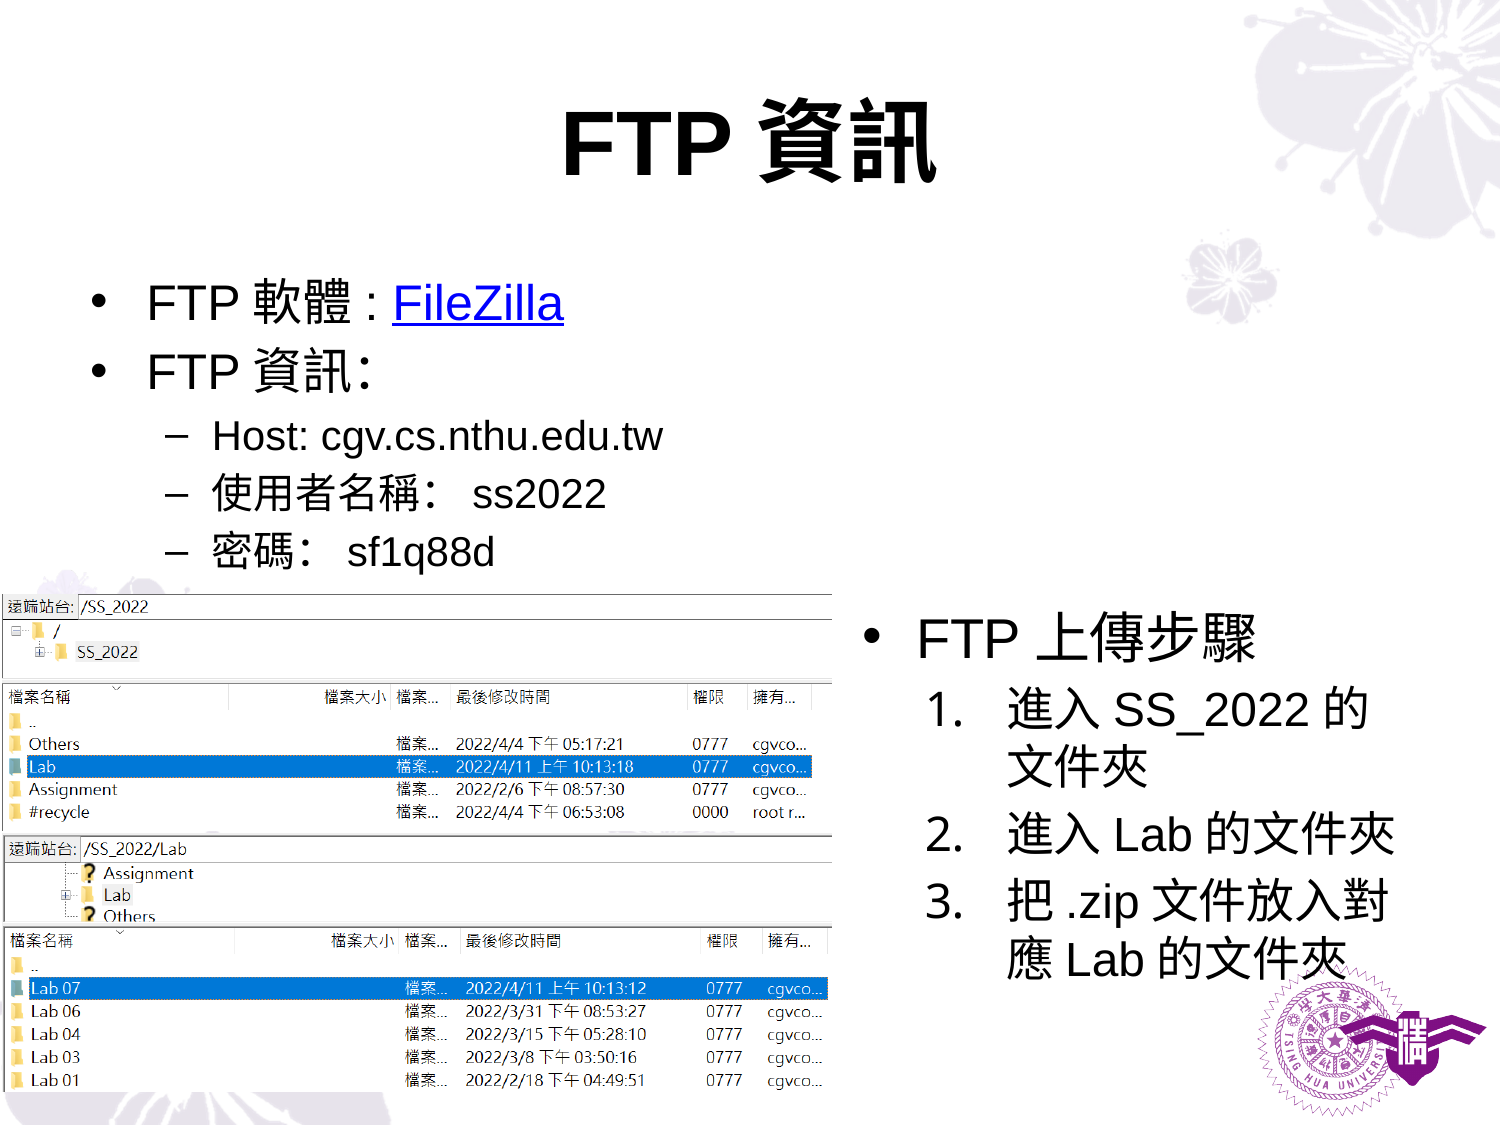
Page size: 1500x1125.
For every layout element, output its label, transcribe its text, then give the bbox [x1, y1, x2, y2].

list FTP軟體: FileZilla FTP資訊： Host: cgv.cs.nthu.edu.tw 使用者名稱：ss2022 密碼：sf1q88d [75, 262, 832, 594]
text_box FTP上傳步驟 進入SS_2022的文件夾 進入Lab的文件夾 把.zip文件放入對應Lab的文件夾 [847, 594, 1428, 1092]
title FTP資訊 [75, 45, 1425, 233]
picture [0, 0, 1500, 1125]
